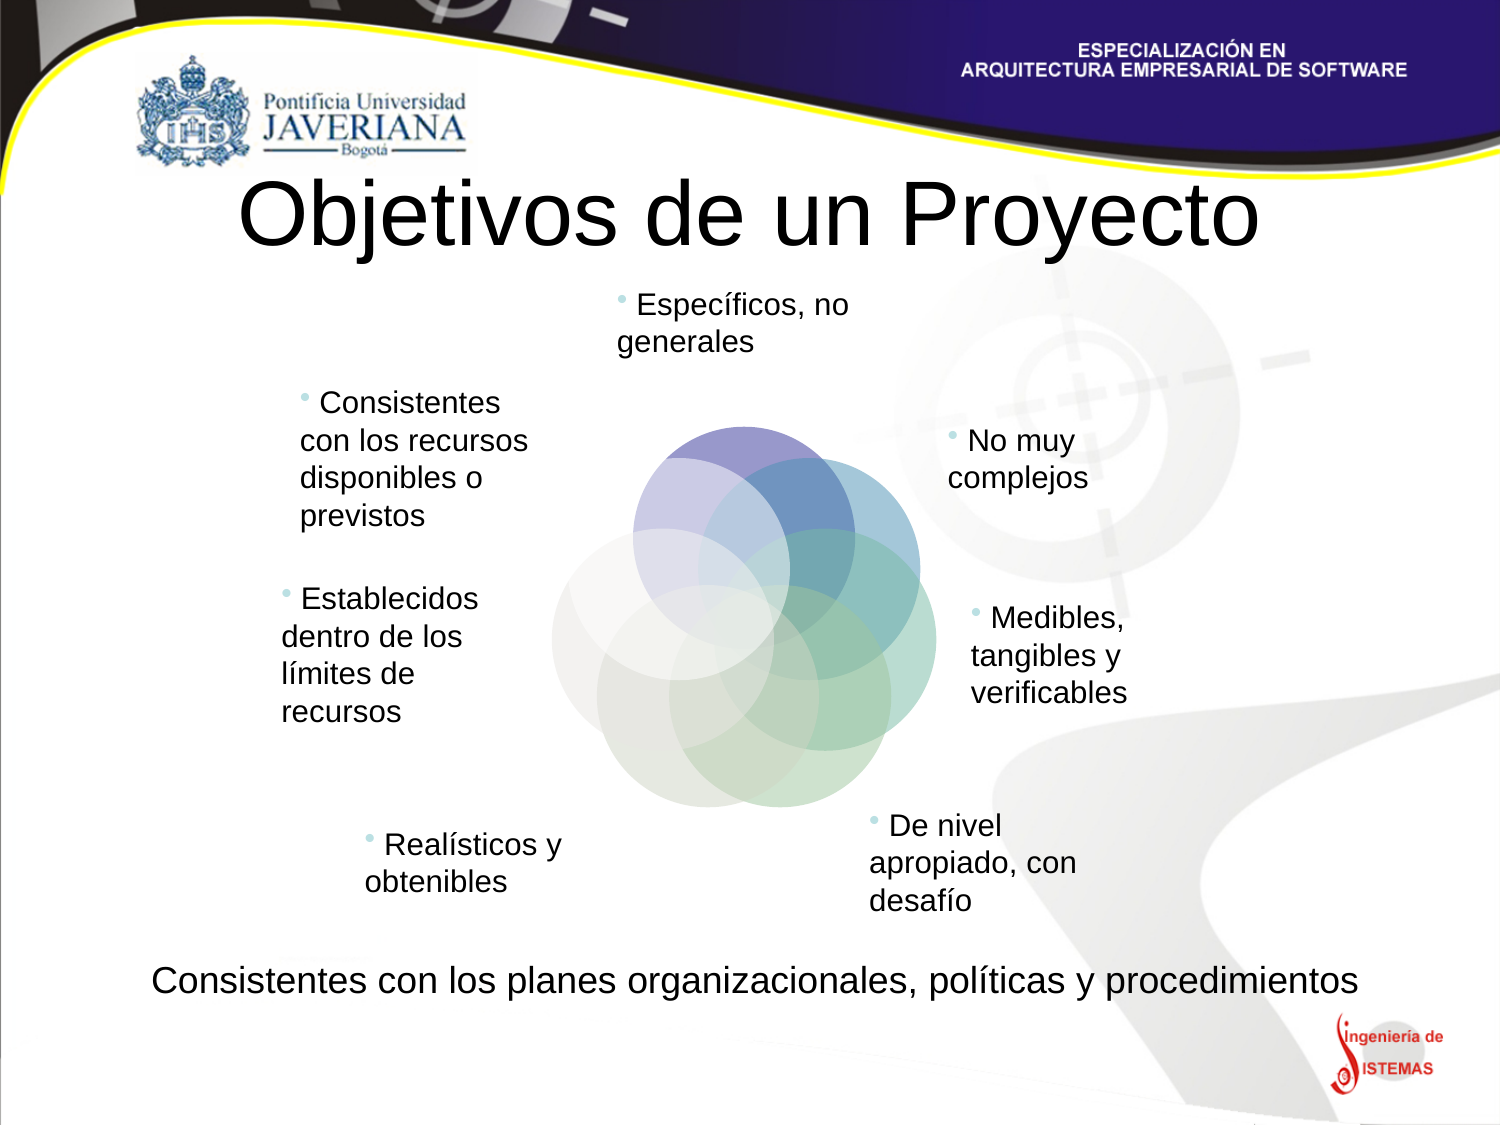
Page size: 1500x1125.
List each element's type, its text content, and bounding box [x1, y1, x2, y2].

picture [0, 0, 1500, 1125]
title Objetivos de un Proyecto [74, 114, 1426, 303]
text_box Consistentes con los planes organizacionales, políticas y procedimientos [136, 949, 1375, 1009]
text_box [280, 198, 1208, 989]
